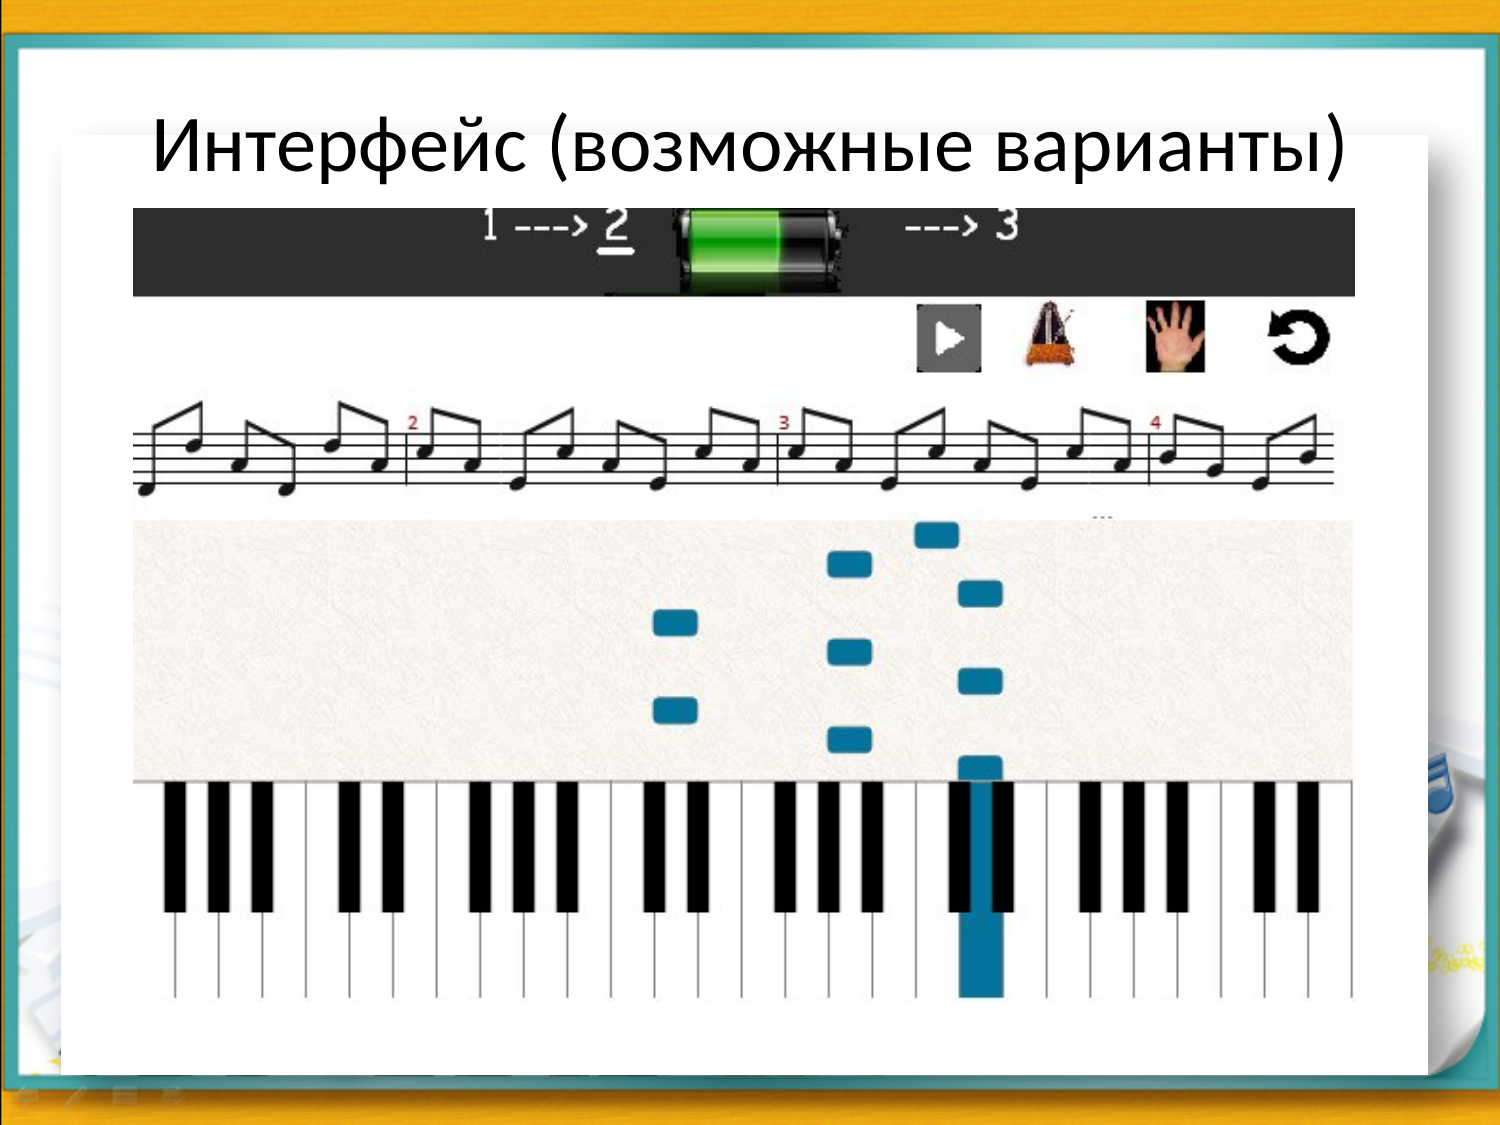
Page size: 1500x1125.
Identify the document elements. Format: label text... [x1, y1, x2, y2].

title Интерфейс (возможные варианты) [75, 45, 1425, 233]
picture [0, 0, 1500, 1125]
